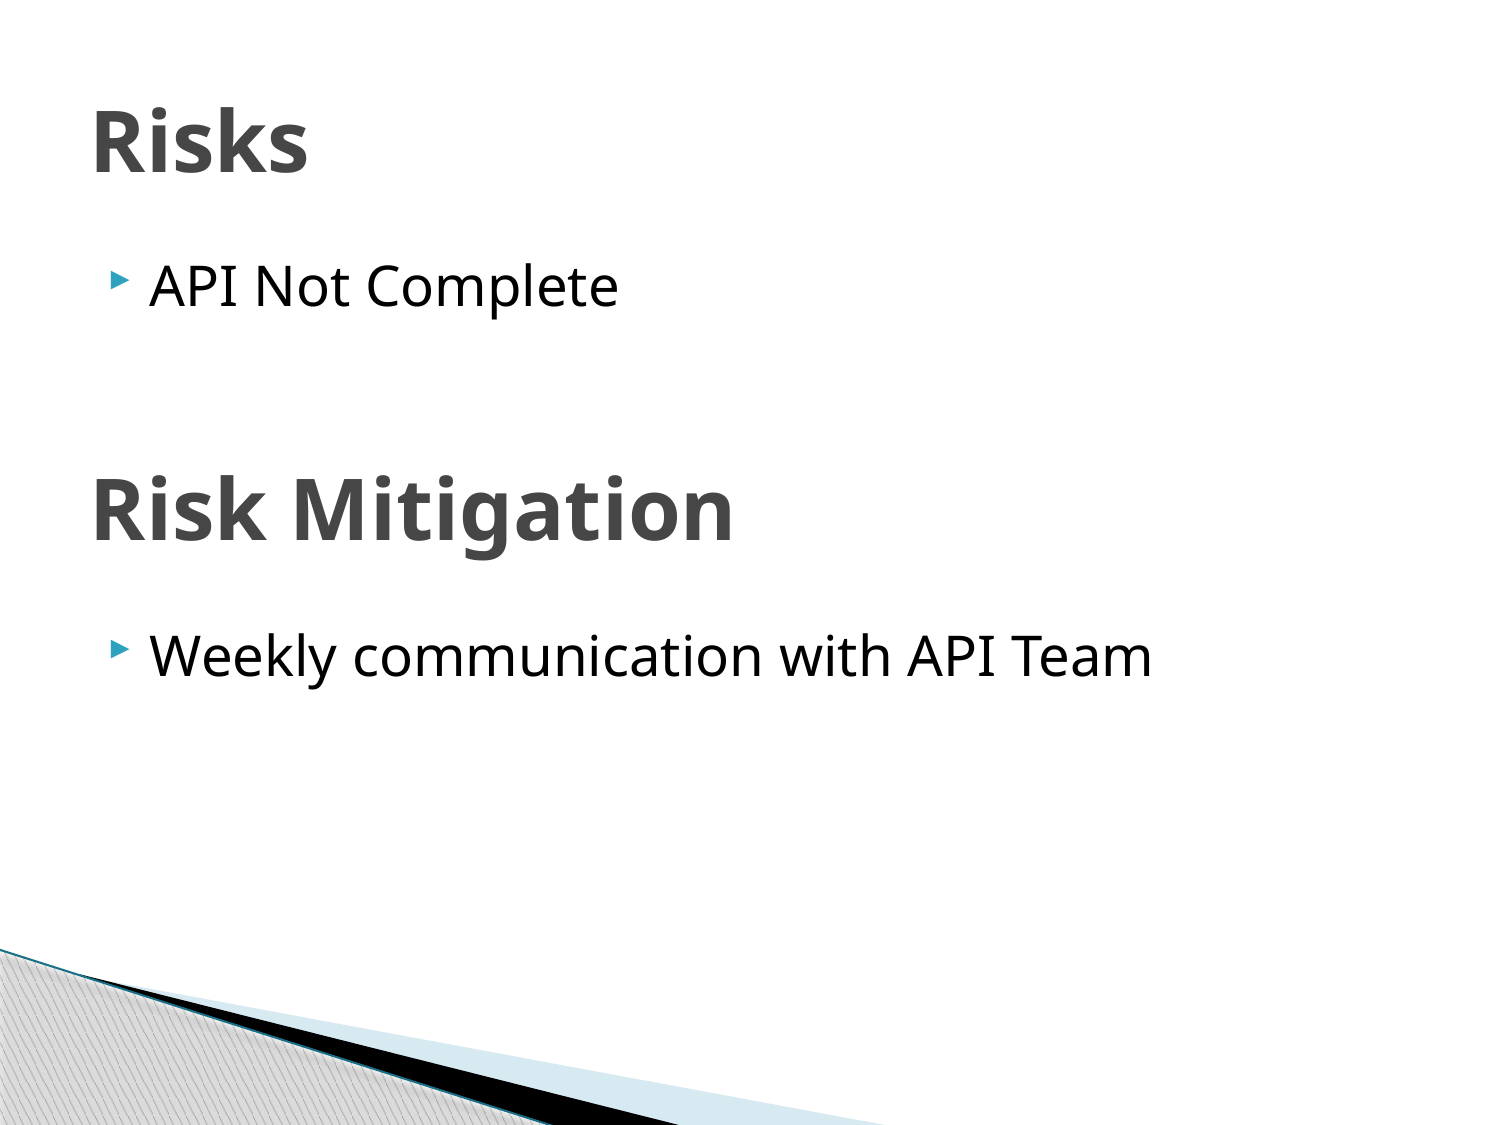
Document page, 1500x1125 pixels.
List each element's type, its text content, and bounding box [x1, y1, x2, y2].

text_box Weekly communication with API Team [74, 612, 1425, 770]
list API Not Complete [75, 243, 1425, 400]
text_box Risk Mitigation [74, 412, 1425, 600]
title Risks [75, 45, 1425, 233]
